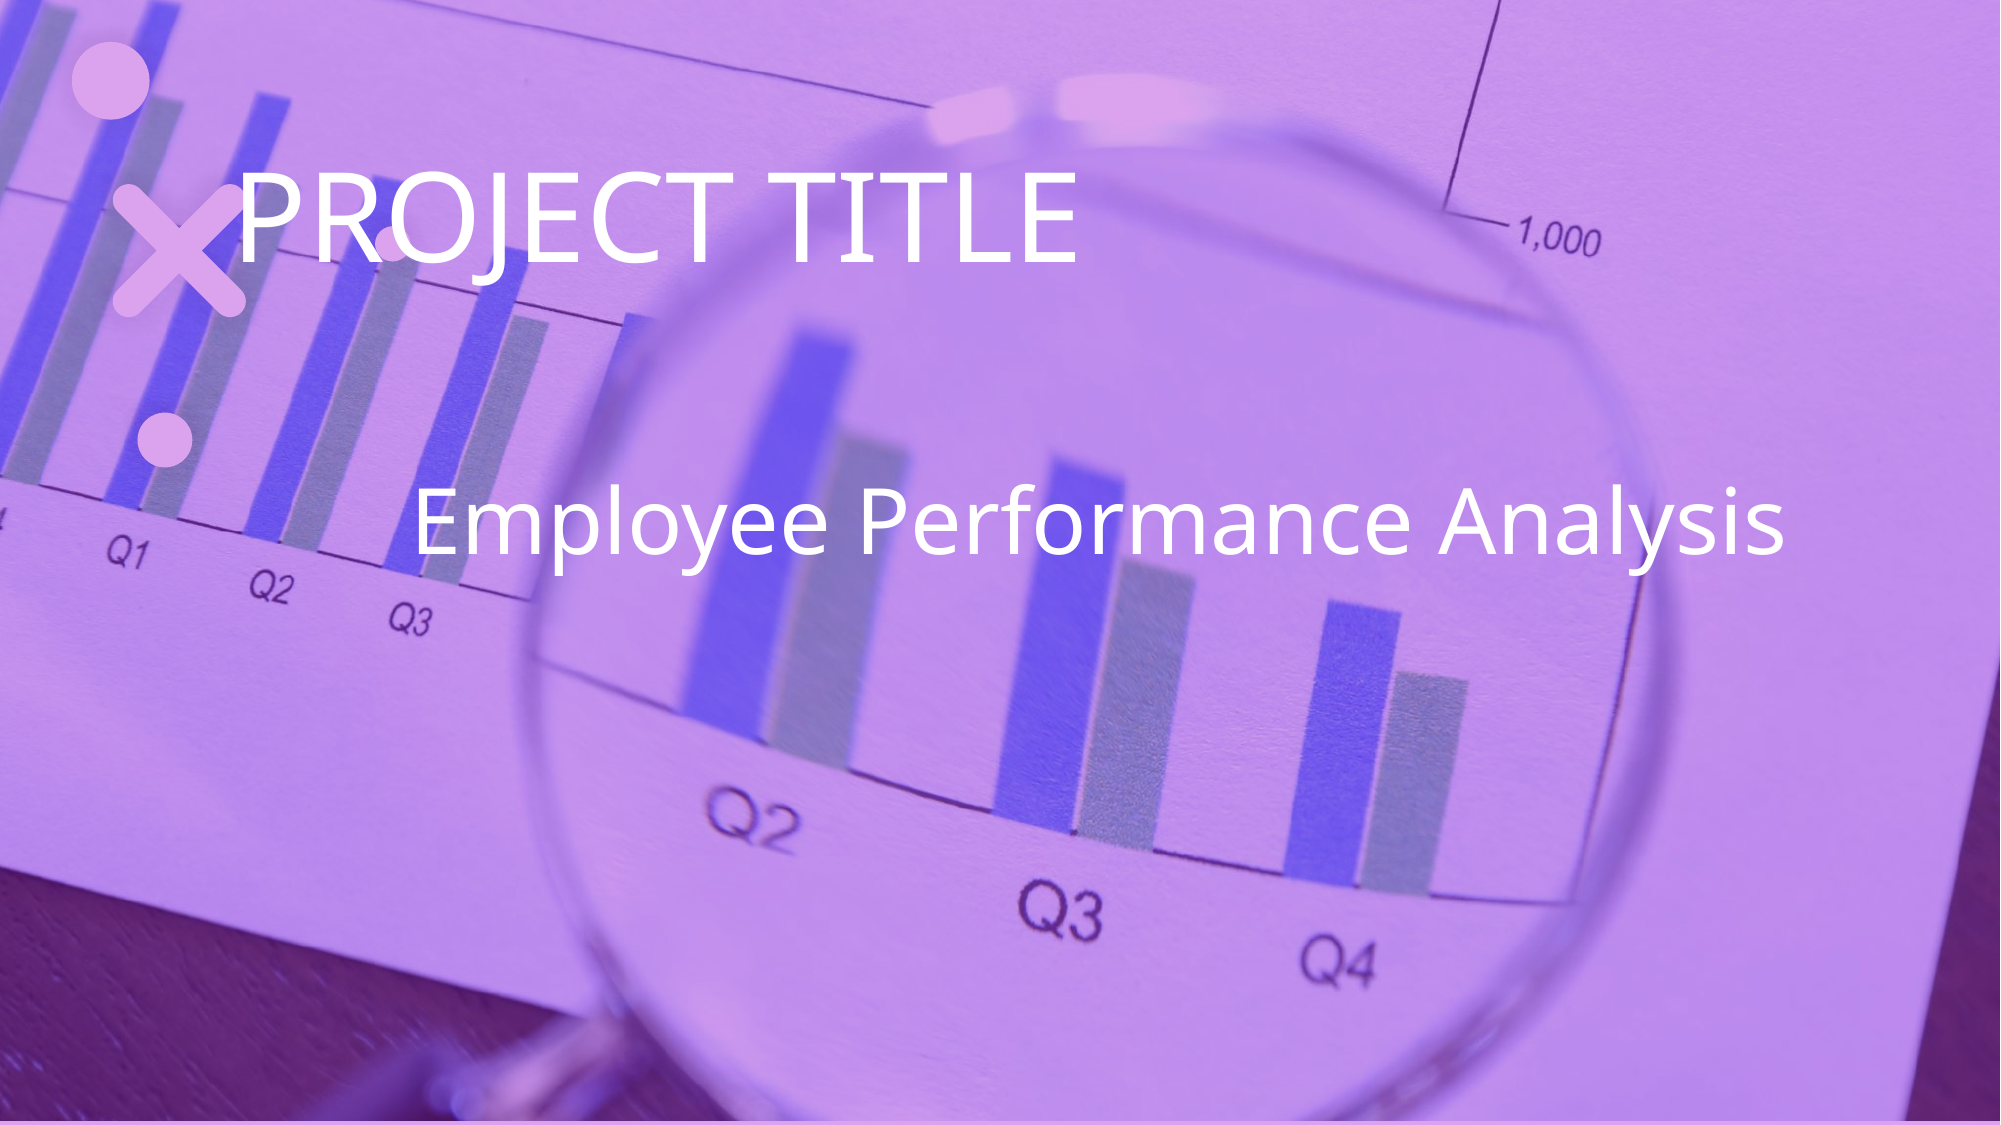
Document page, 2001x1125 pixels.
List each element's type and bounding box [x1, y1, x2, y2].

text_box [71, 41, 411, 468]
text_box [0, 1121, 2000, 1125]
picture [0, 0, 2000, 1121]
